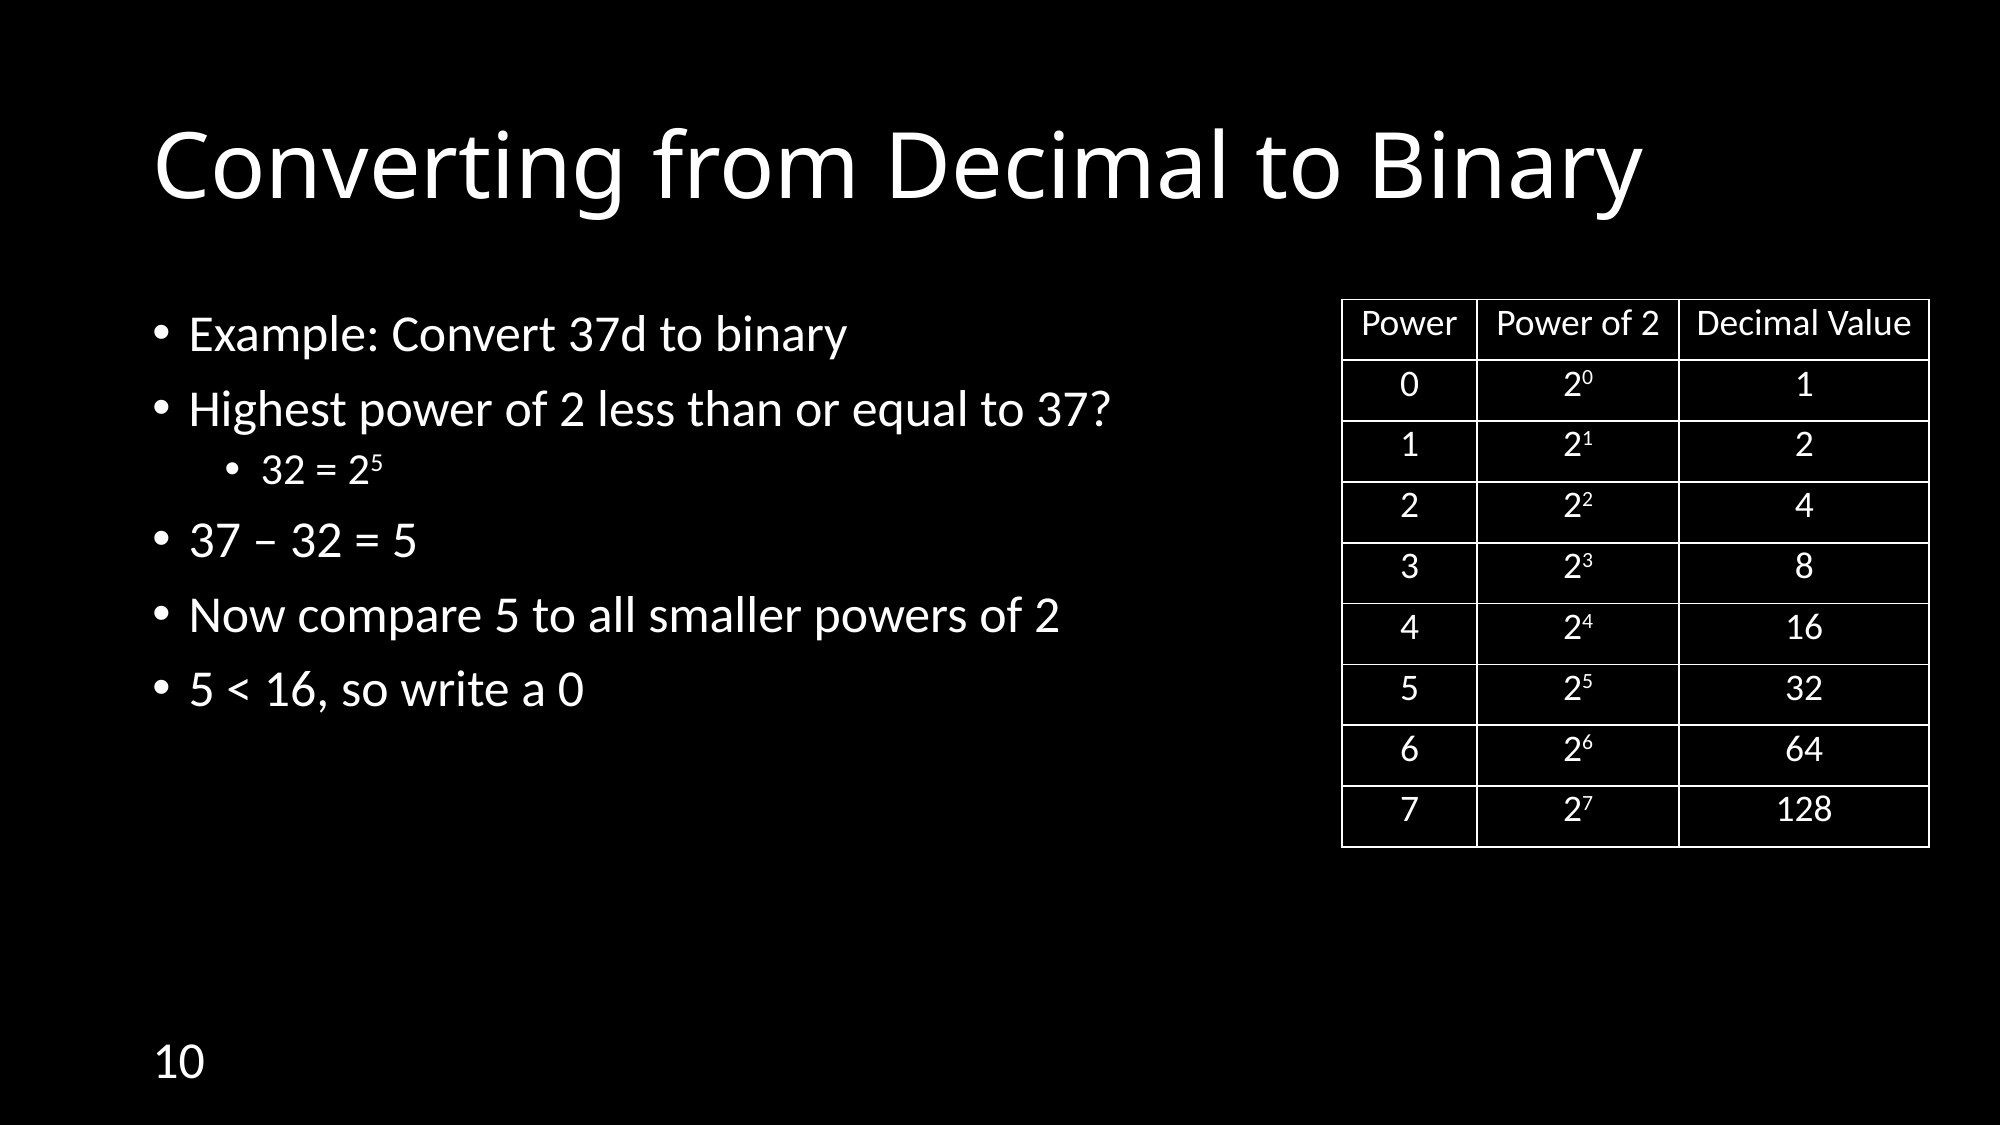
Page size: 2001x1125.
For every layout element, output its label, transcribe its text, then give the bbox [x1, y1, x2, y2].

table_cell 26 [1478, 726, 1678, 785]
table_cell 4 [1680, 483, 1928, 542]
table_cell 128 [1680, 787, 1928, 846]
table_header Power [1343, 300, 1476, 359]
table_cell 2 [1343, 483, 1476, 542]
table_cell 22 [1478, 483, 1678, 542]
table_cell 20 [1478, 361, 1678, 420]
table_header Decimal Value [1680, 300, 1928, 359]
table_cell 7 [1343, 787, 1476, 846]
table_cell 1 [1343, 422, 1476, 481]
table_header Power of 2 [1478, 300, 1678, 359]
title Converting from Decimal to Binary [137, 59, 1863, 278]
table_cell 64 [1680, 726, 1928, 785]
table_cell 3 [1343, 544, 1476, 603]
table_cell 23 [1478, 544, 1678, 603]
table_cell 24 [1478, 604, 1678, 664]
table_cell 2 [1680, 422, 1928, 481]
table_cell 4 [1343, 604, 1476, 664]
table_cell 8 [1680, 544, 1928, 603]
table_cell 32 [1680, 665, 1928, 724]
table_cell 25 [1478, 665, 1678, 724]
table_cell 27 [1478, 787, 1678, 846]
table_cell 16 [1680, 604, 1928, 664]
table_cell 1 [1680, 361, 1928, 420]
table_cell 5 [1343, 665, 1476, 724]
table_cell 0 [1343, 361, 1476, 420]
table_cell 21 [1478, 422, 1678, 481]
table_cell 6 [1343, 726, 1476, 785]
list Example: Convert 37d to binary Highest power of 2 less than or equal to 37? 32 = 25 37 – 32 = 5 Now compare 5 to all smaller powers of 2 5 < 16, so write a 0 10 [137, 299, 1342, 1101]
